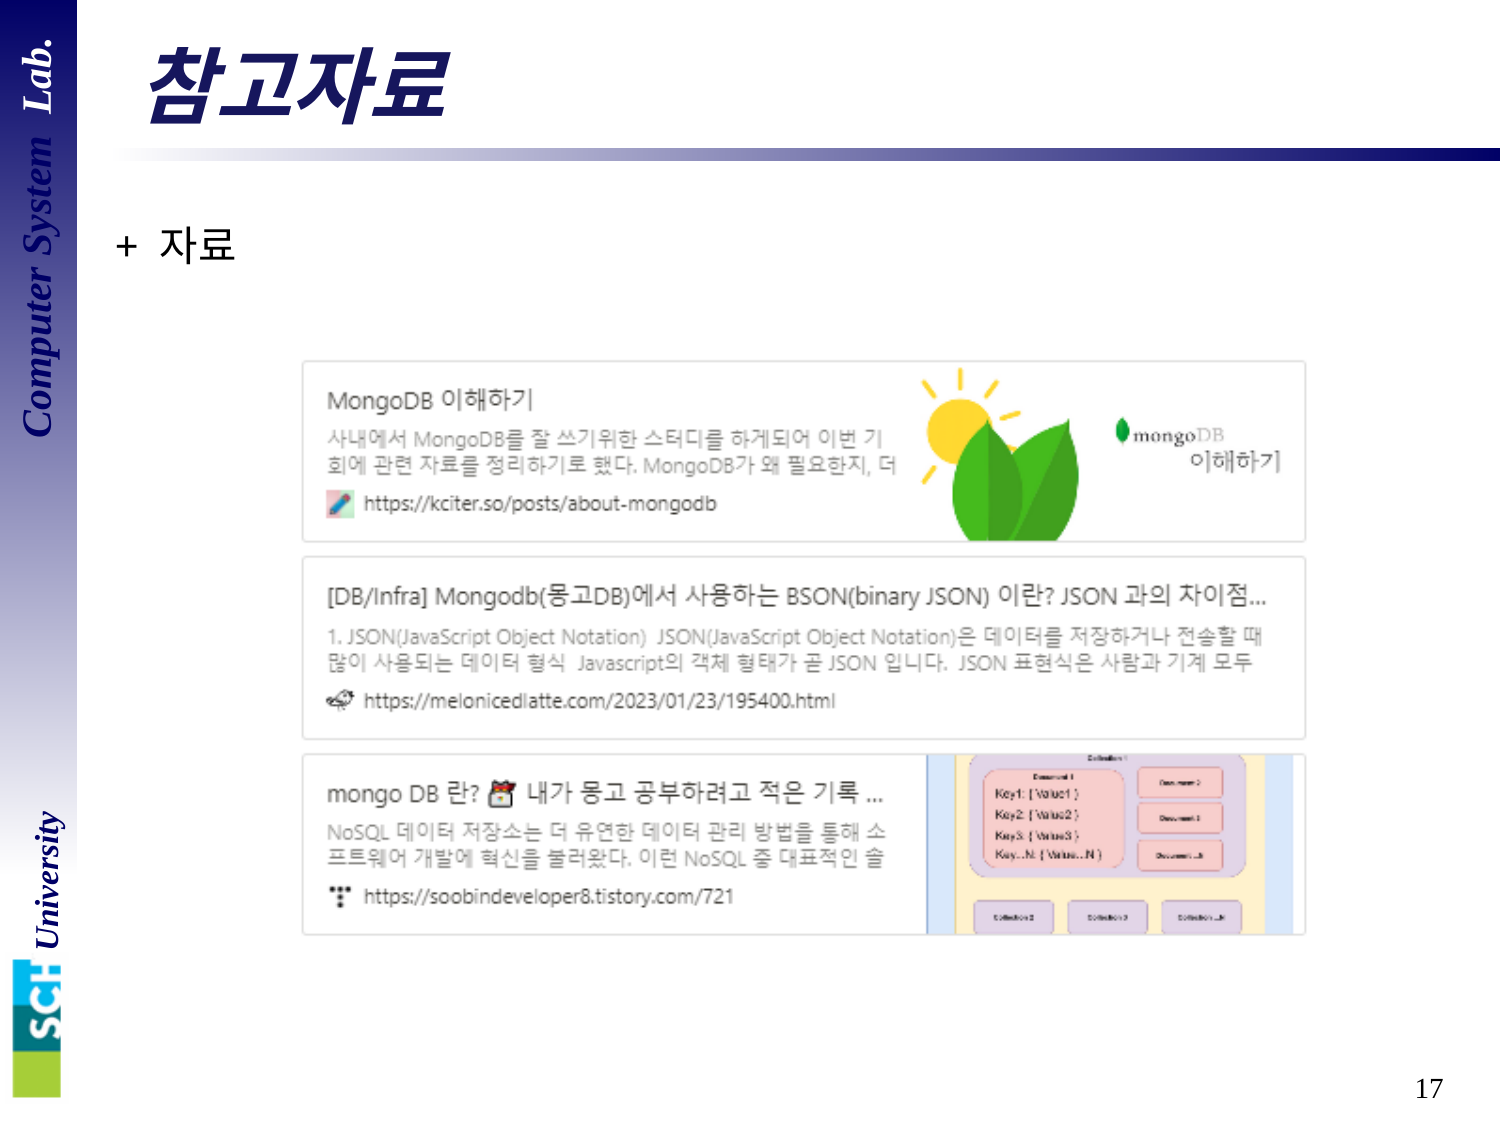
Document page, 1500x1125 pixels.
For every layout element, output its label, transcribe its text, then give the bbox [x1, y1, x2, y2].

picture [5, 952, 69, 1104]
picture [257, 357, 1326, 953]
title 참고자료 [123, 25, 1460, 143]
text_box + 자료 [100, 174, 1378, 291]
